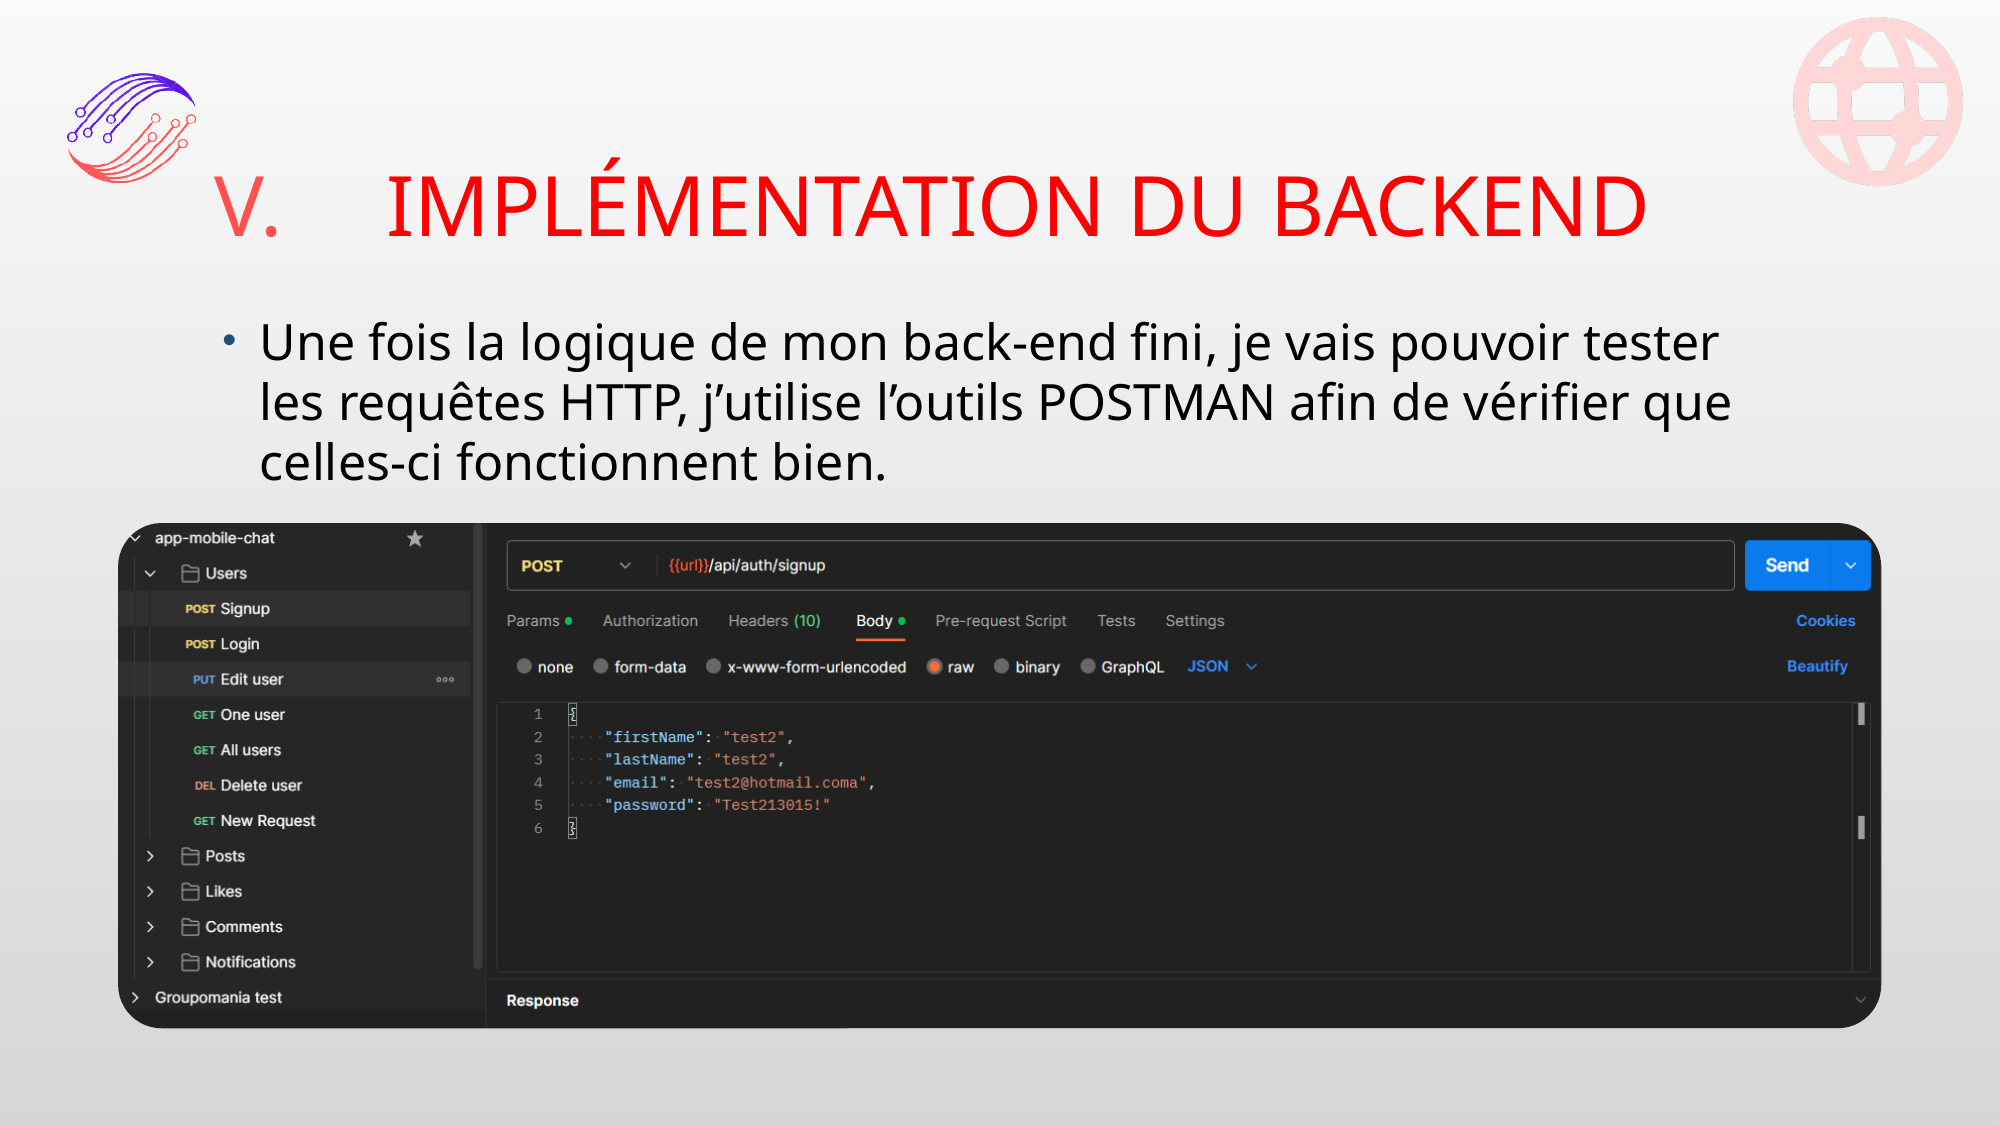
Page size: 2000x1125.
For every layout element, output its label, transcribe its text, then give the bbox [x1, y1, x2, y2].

title V. Implémentation du backend [370, 45, 1800, 263]
list Une fois la logique de mon back-end fini, je vais pouvoir tester les requêtes HTTP, j’utilise l’outils POSTMAN afin de vérifier que celles-ci fonctionnent bien. [199, 302, 1800, 521]
picture [118, 523, 1882, 1029]
picture [0, 0, 370, 393]
picture [1759, 0, 1997, 220]
